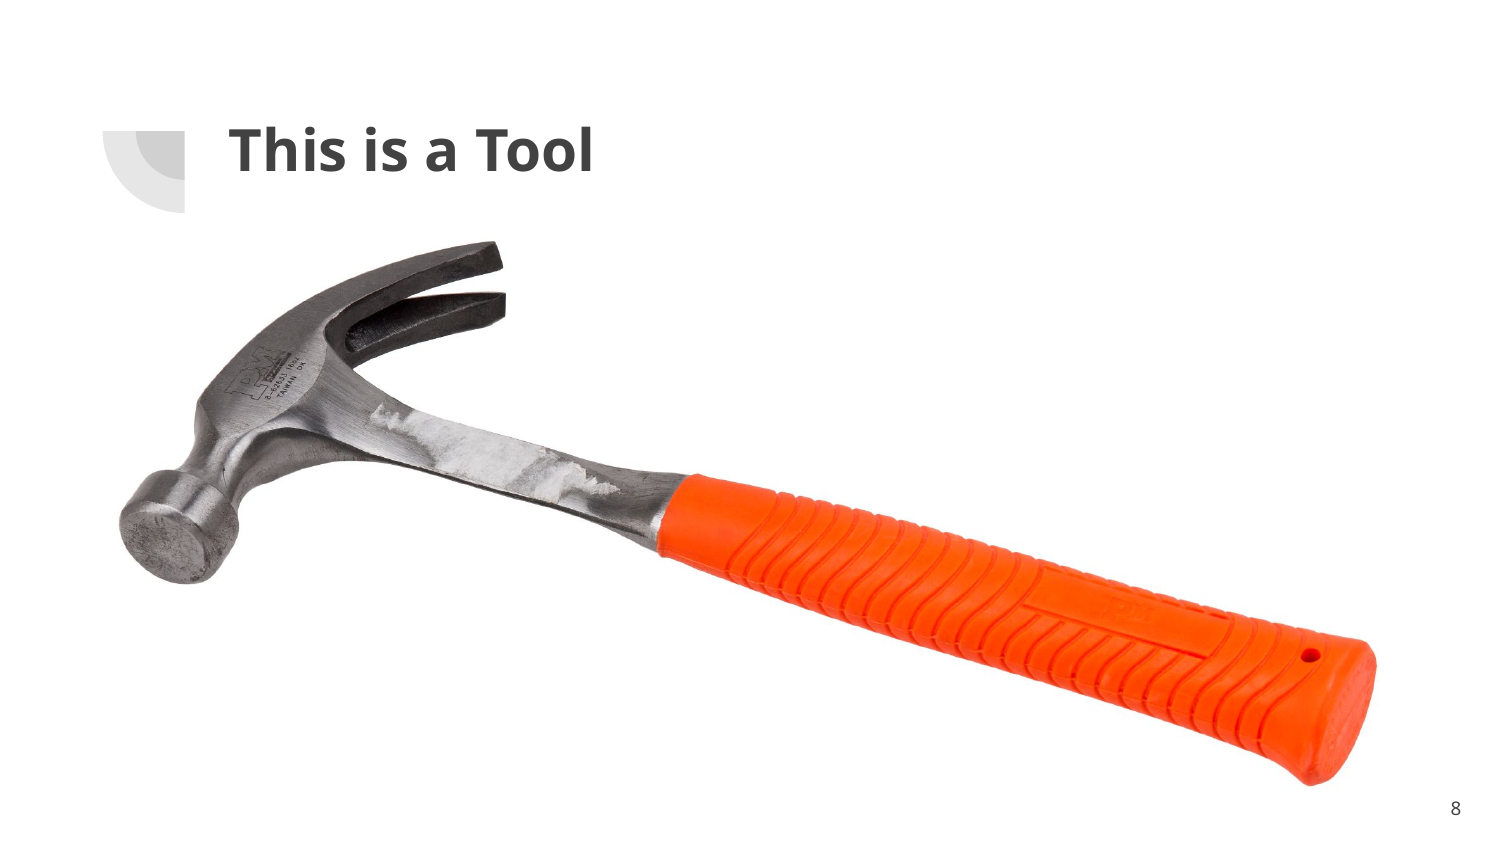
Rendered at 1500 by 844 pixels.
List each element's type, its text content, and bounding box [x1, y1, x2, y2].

title This is a Tool [213, 98, 1368, 213]
slide_number ‹#› [1386, 777, 1477, 842]
picture [101, 215, 1399, 809]
